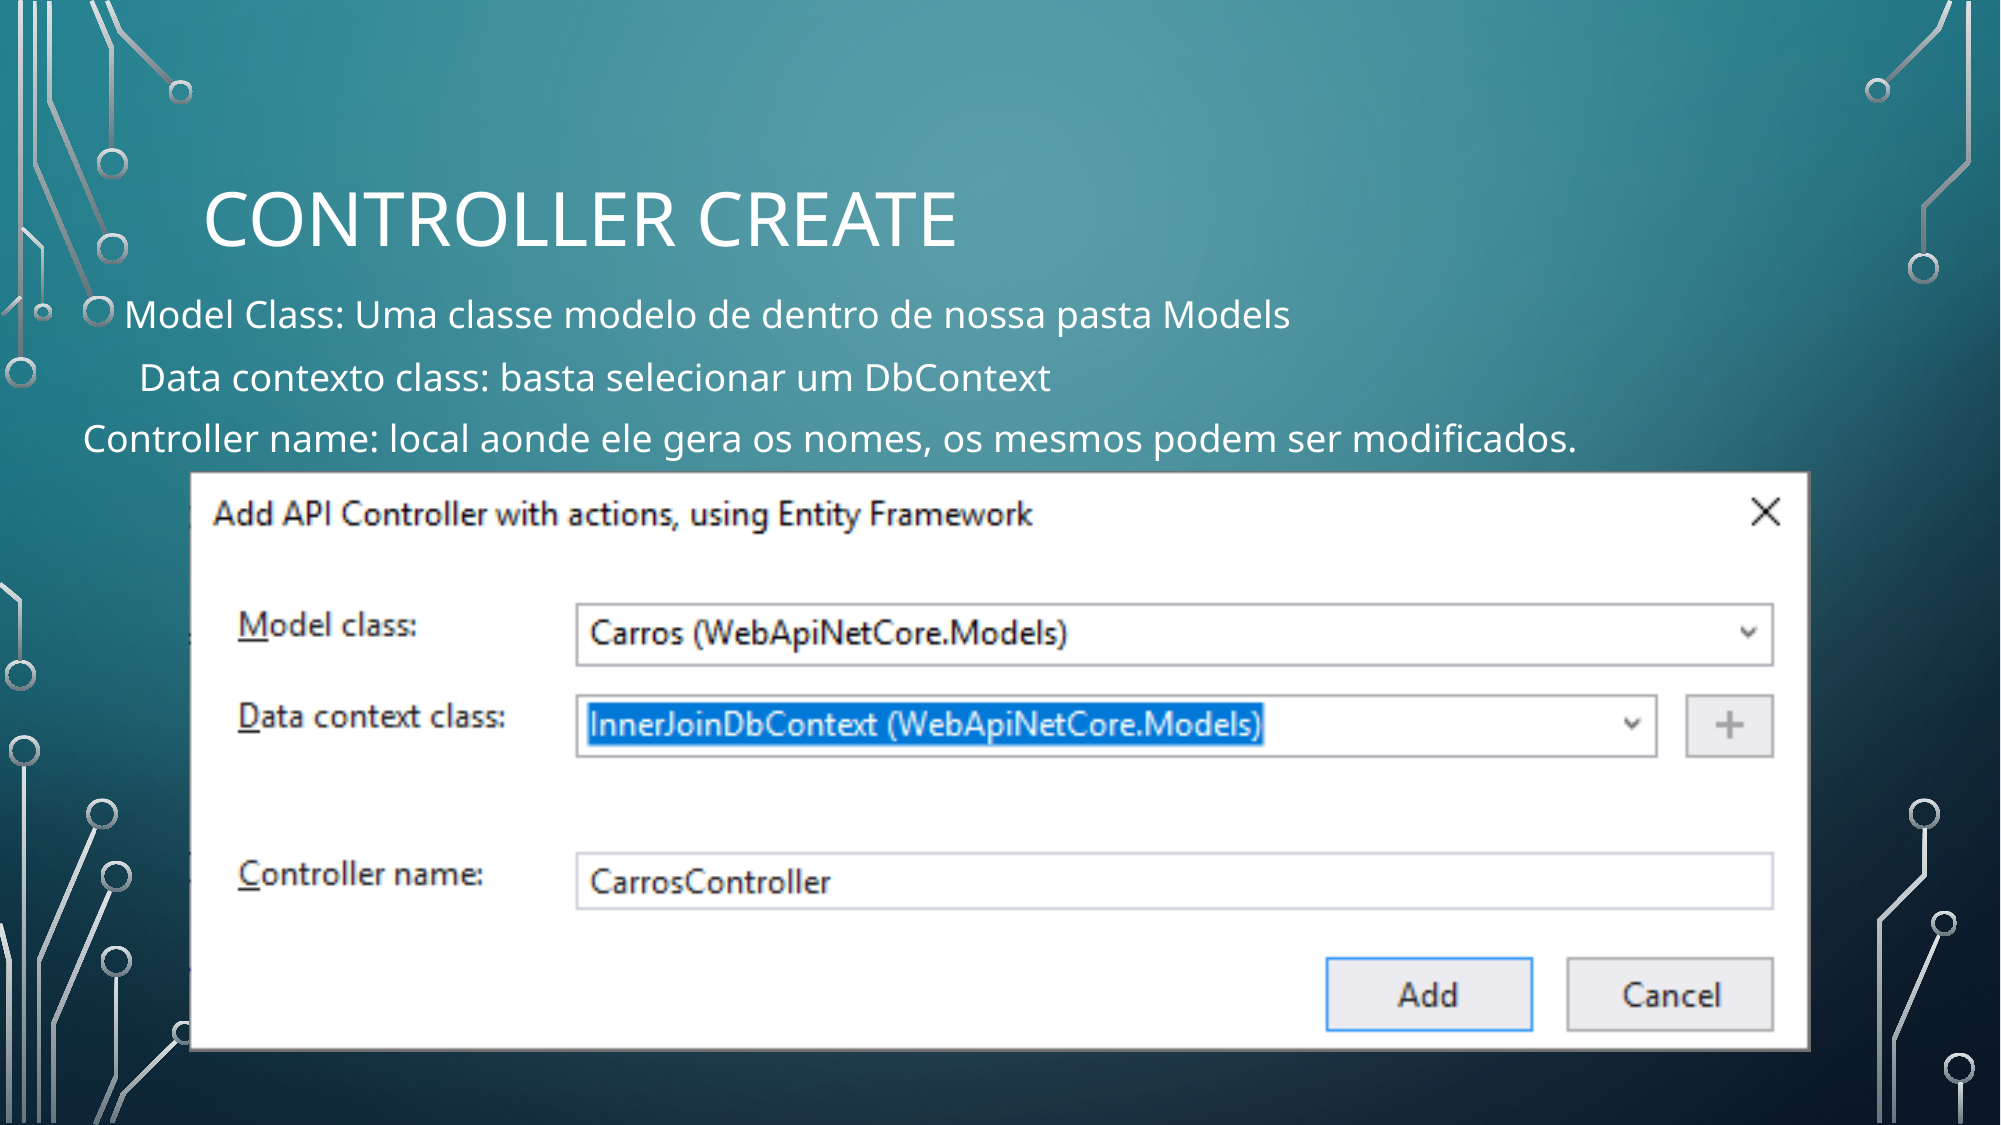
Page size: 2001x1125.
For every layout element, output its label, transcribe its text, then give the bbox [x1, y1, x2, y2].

text_box Data contexto class: basta selecionar um DbContext [124, 346, 1067, 407]
title Controller create [187, 101, 1813, 344]
picture [188, 470, 1811, 1053]
text_box Model Class: Uma classe modelo de dentro de nossa pasta Models [109, 283, 1307, 344]
text_box Controller name: local aonde ele gera os nomes, os mesmos podem ser modificados. [67, 407, 1594, 468]
